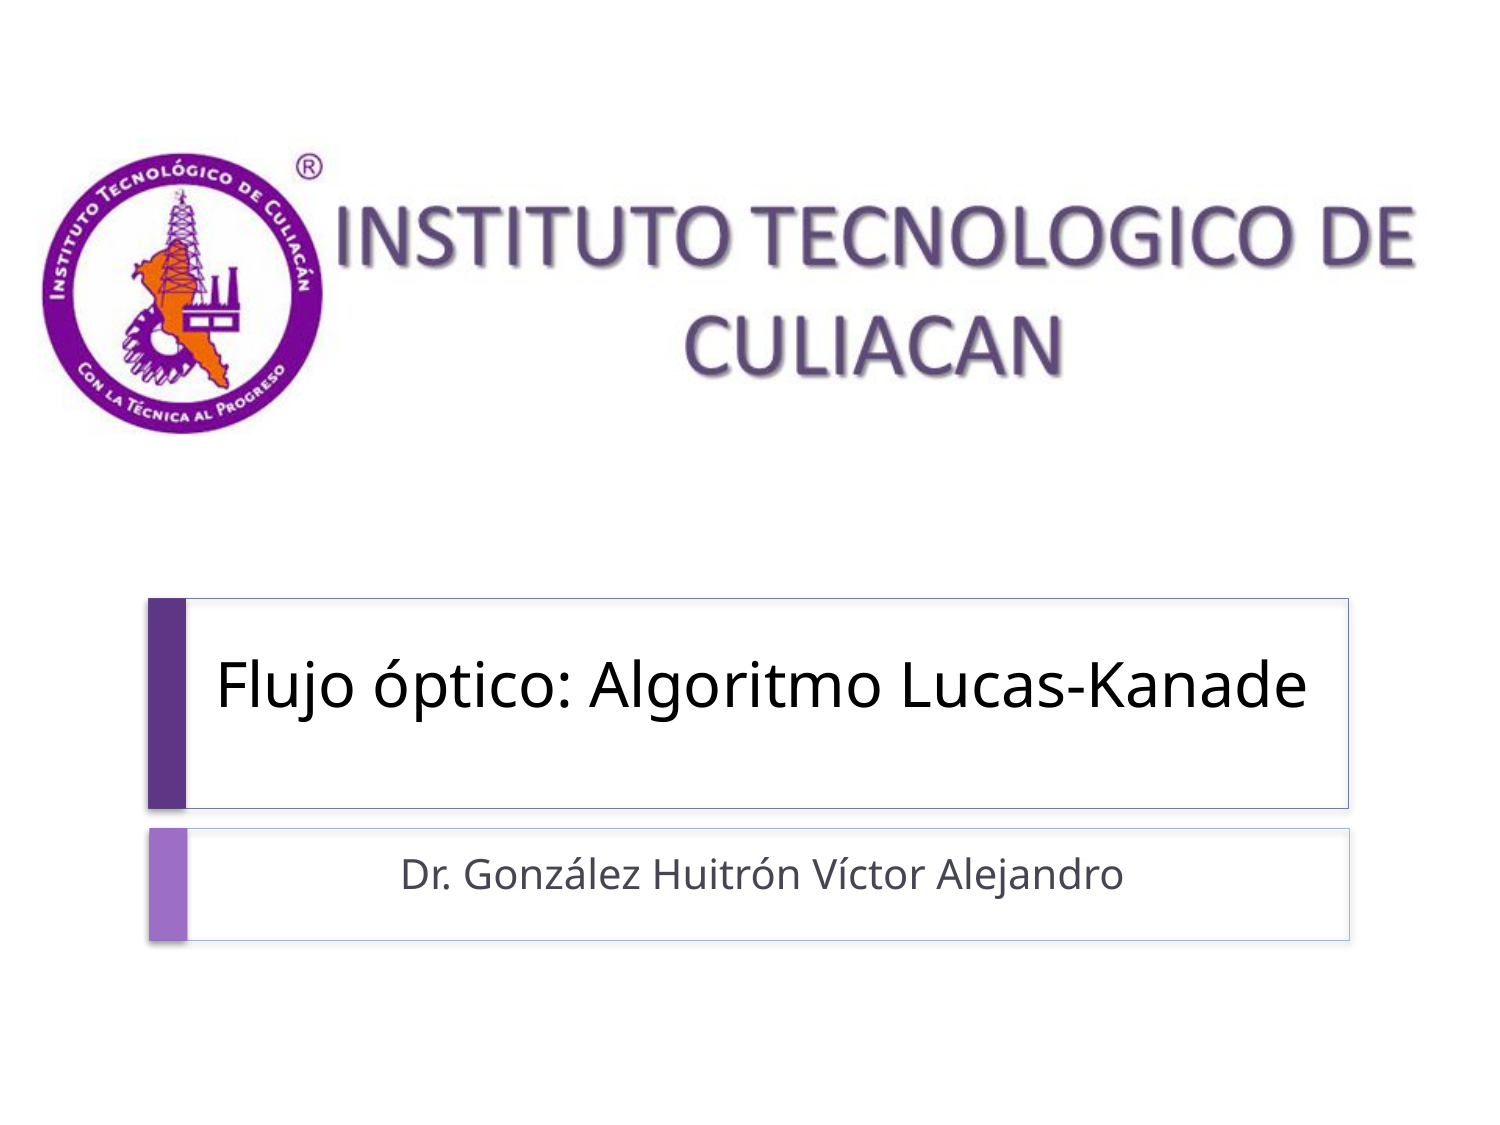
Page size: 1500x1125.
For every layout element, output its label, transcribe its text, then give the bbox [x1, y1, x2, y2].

title Flujo óptico: Algoritmo Lucas-Kanade [200, 637, 1325, 800]
picture [29, 136, 1439, 443]
subtitle Dr. González Huitrón Víctor Alejandro [200, 840, 1325, 929]
